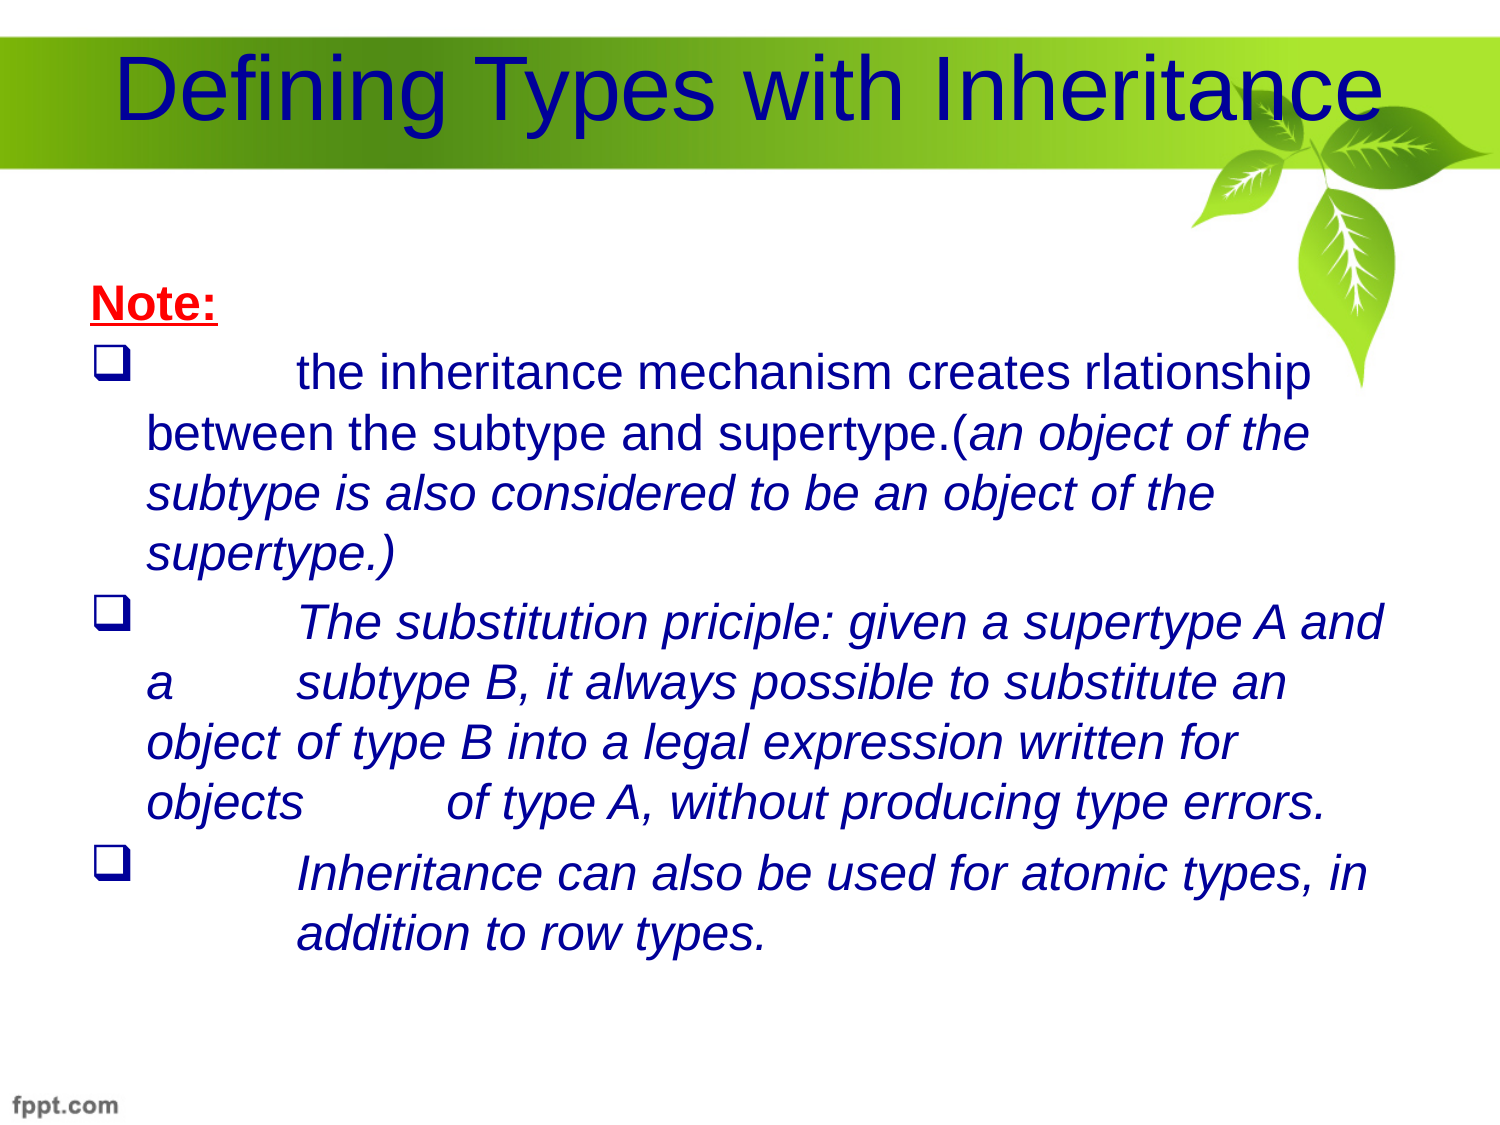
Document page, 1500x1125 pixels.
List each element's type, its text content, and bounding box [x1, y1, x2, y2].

list Note: the inheritance mechanism creates rlationship between the subtype and supertype.(an object of the subtype is also considered to be an object of the supertype.) The substitution priciple: given a supertype A and a subtype B, it always possible to substitute an object of type B into a legal expression written for objects of type A, without producing type errors. Inheritance can also be used for atomic types, in addition to row types. [74, 262, 1426, 1006]
picture [0, 0, 1500, 1125]
title Defining Types with Inheritance [74, 44, 1426, 233]
